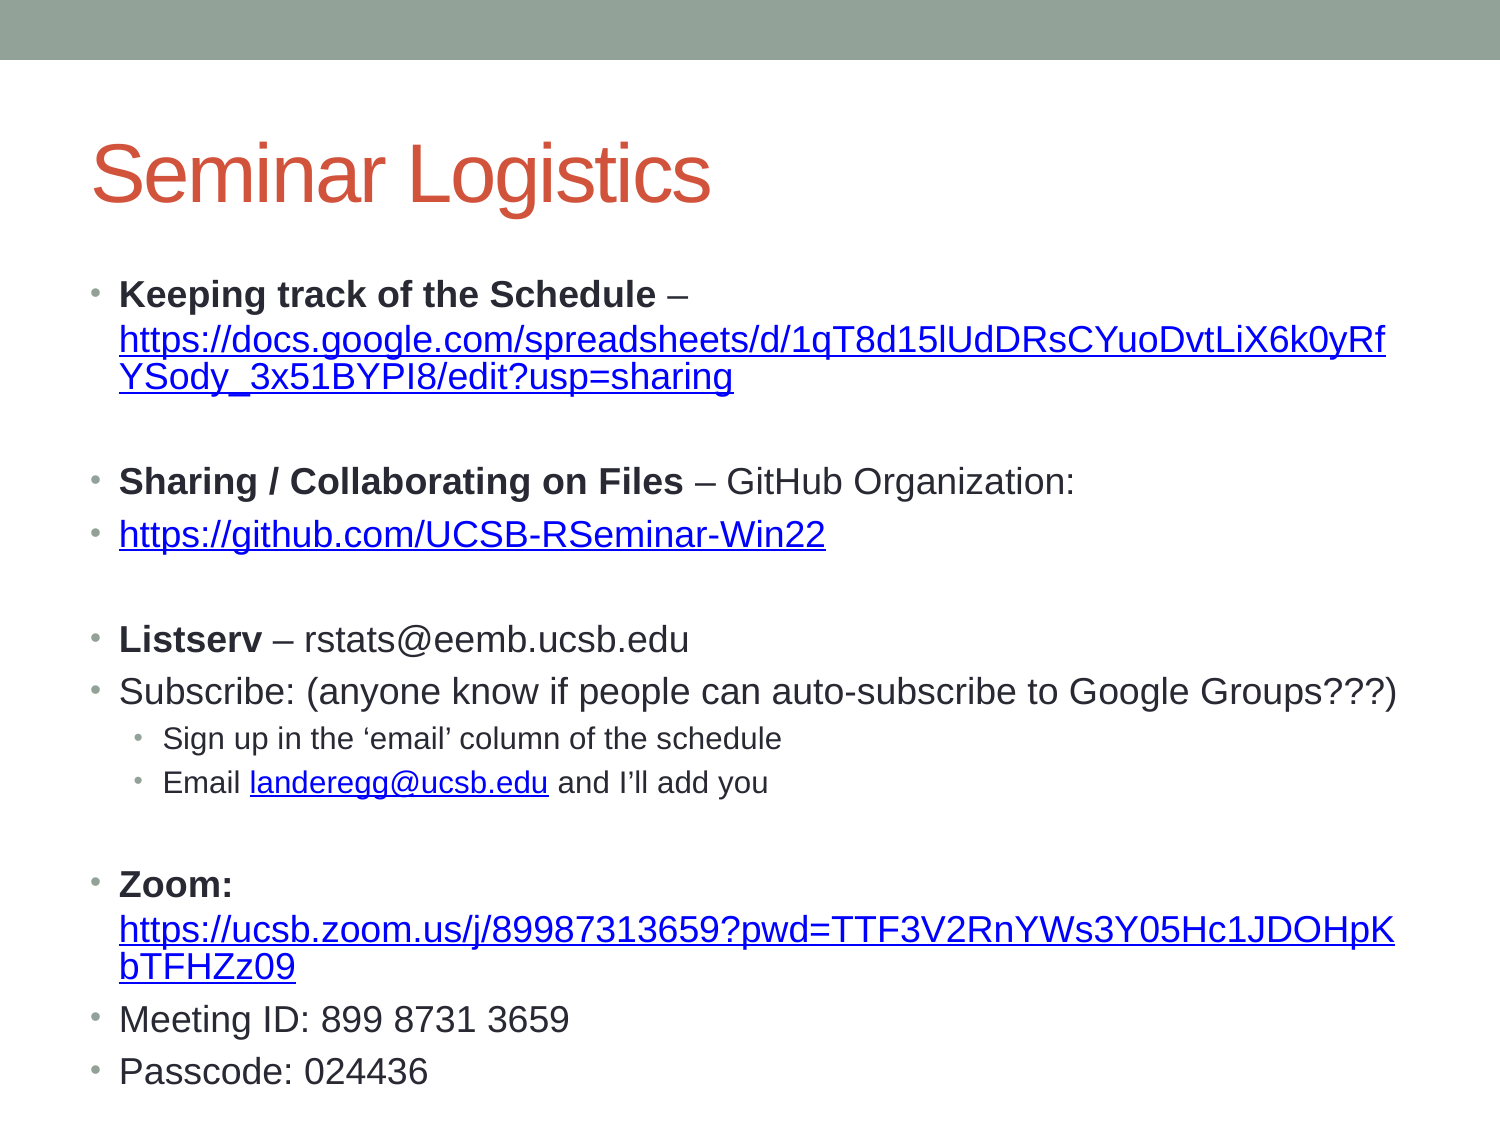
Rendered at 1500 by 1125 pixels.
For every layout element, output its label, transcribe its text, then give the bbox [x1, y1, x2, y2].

title Seminar Logistics [75, 87, 1425, 250]
list Keeping track of the Schedule – https://docs.google.com/spreadsheets/d/1qT8d15lUdDRsCYuoDvtLiX6k0yRfYSody_3x51BYPI8/edit?usp=sharing Sharing / Collaborating on Files – GitHub Organization: https://github.com/UCSB-RSeminar-Win22 Listserv – rstats@eemb.ucsb.edu Subscribe: (anyone know if people can auto-subscribe to Google Groups???) Sign up in the ‘email’ column of the schedule Email landeregg@ucsb.edu and I’ll add you Zoom: https://ucsb.zoom.us/j/89987313659?pwd=TTF3V2RnYWs3Y05Hc1JDOHpKbTFHZz09 Meeting ID: 899 8731 3659 Passcode: 024436 [75, 262, 1425, 1063]
